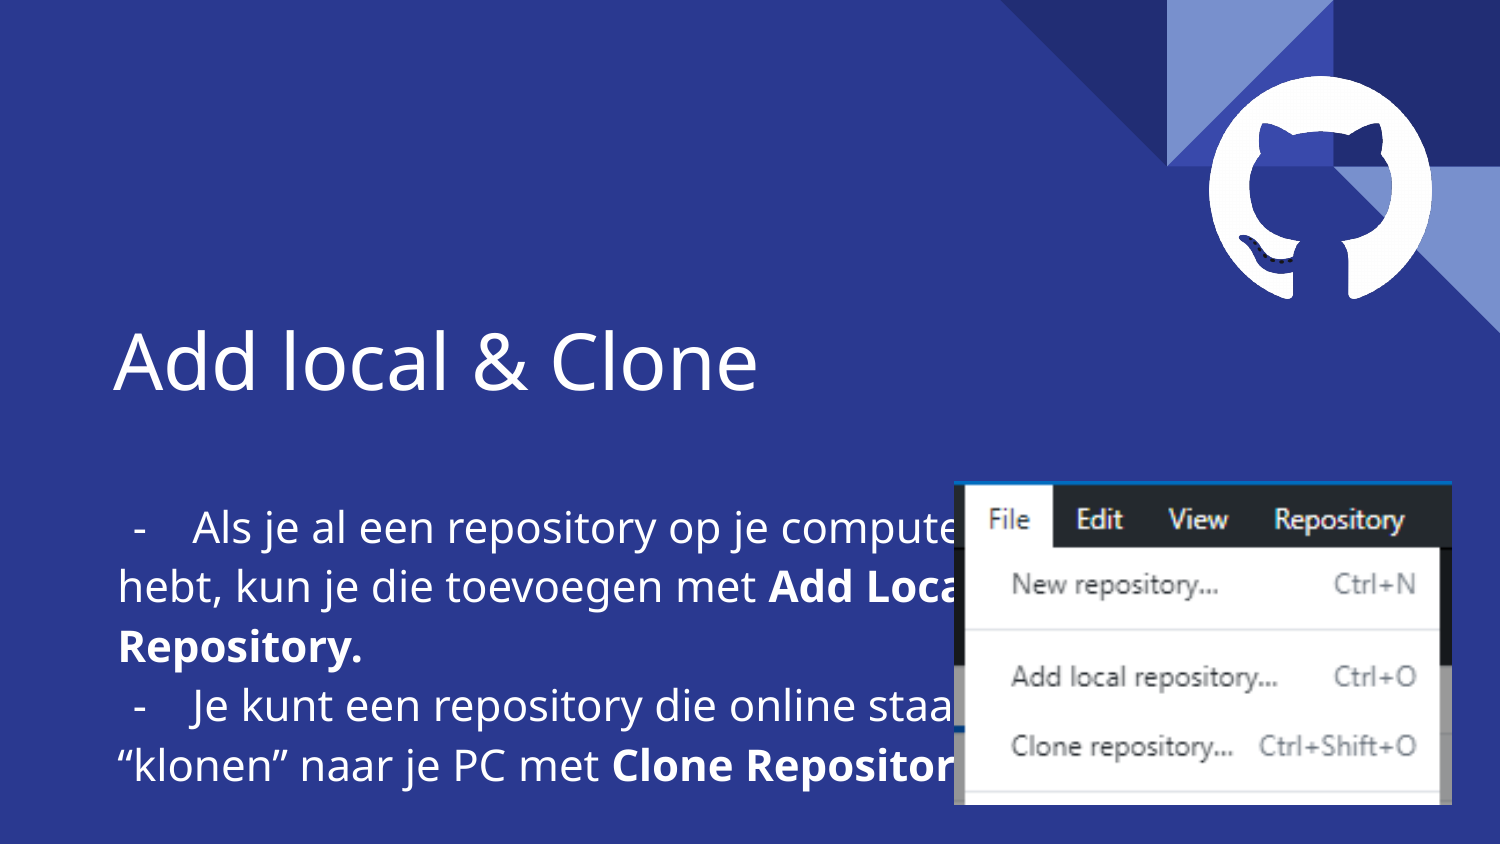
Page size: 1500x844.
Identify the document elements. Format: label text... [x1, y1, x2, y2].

title Add local & Clone [98, 291, 1447, 429]
subtitle Als je al een repository op je computer hebt, kun je die toevoegen met Add Local Repository. Je kunt een repository die online staat “klonen” naar je PC met Clone Repository. [102, 481, 1452, 844]
picture [1208, 76, 1432, 299]
picture [954, 481, 1452, 805]
